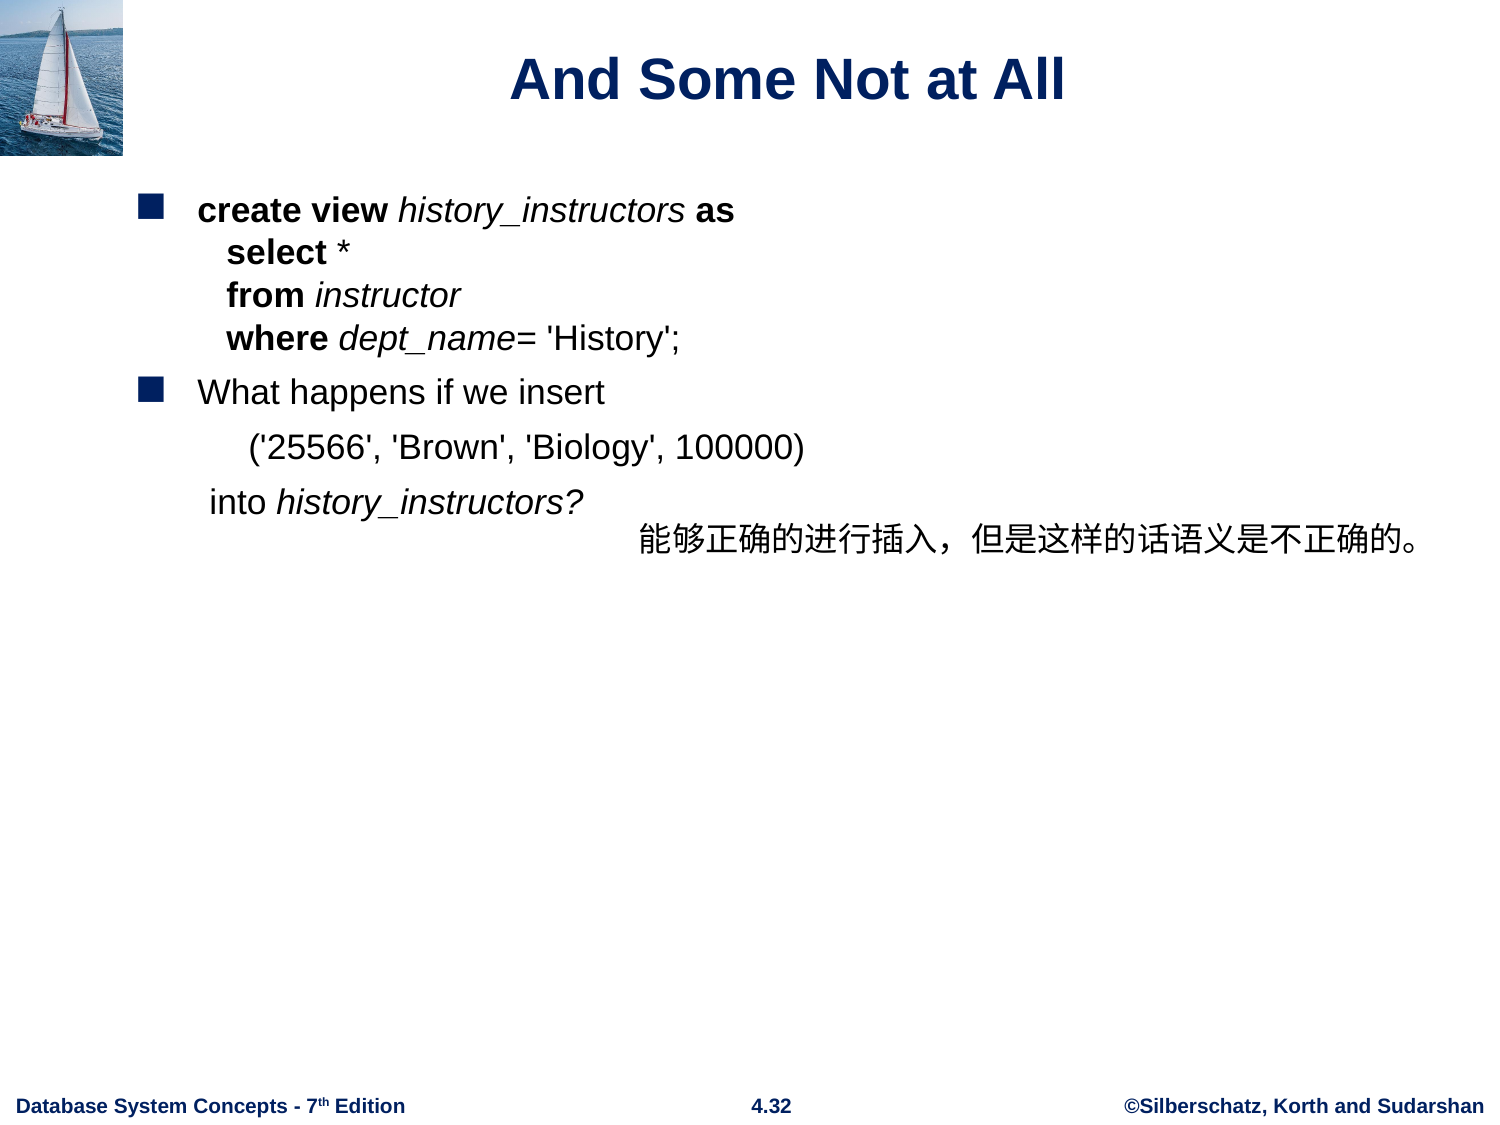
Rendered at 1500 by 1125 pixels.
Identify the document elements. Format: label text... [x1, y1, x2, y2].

picture [0, 0, 123, 156]
text_box 能够正确的进行插入，但是这样的话语义是不正确的。 [624, 511, 1452, 566]
list create view history_instructors as select * from instructor where dept_name= 'History'; What happens if we insert ('25566', 'Brown', 'Biology', 100000) into history_instructors? [126, 179, 1176, 740]
title And Some Not at All [125, 18, 1452, 120]
